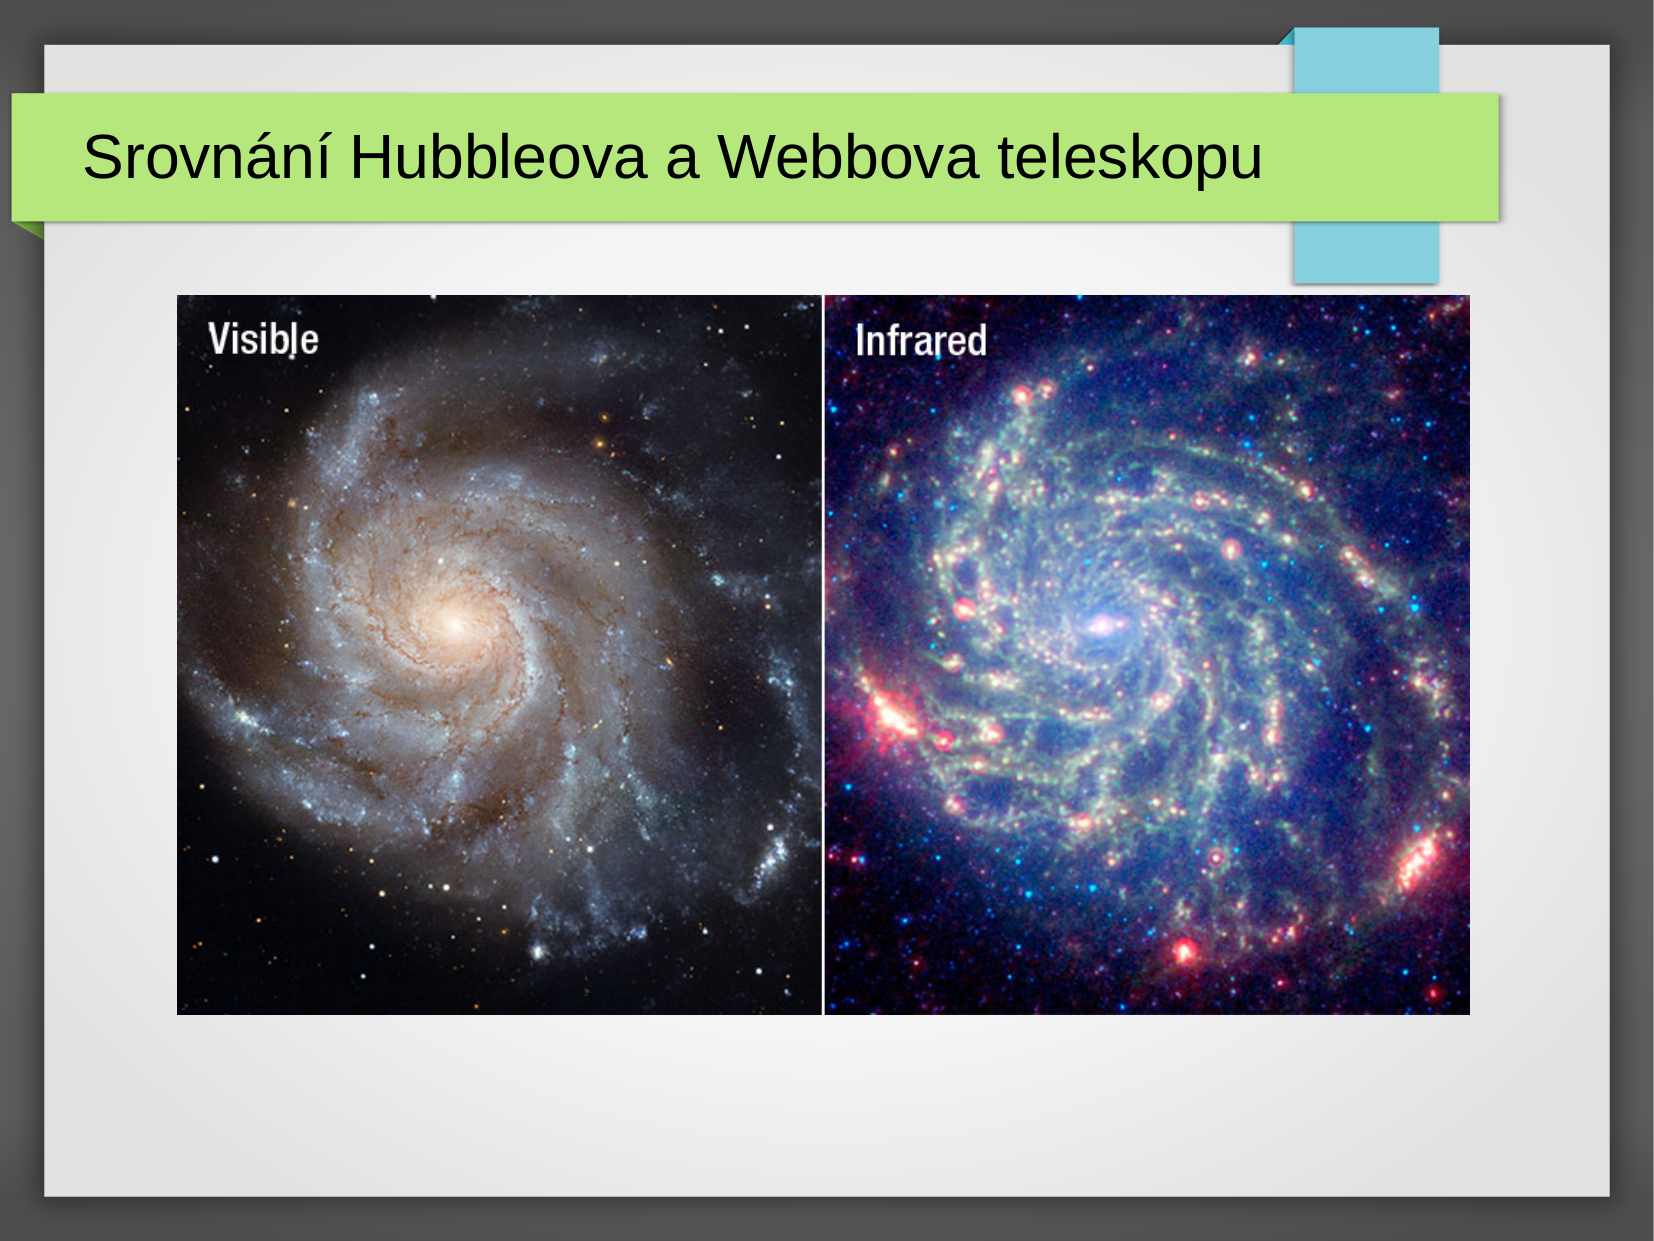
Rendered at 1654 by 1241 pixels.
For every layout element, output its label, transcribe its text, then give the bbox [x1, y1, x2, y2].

text_box Srovnání Hubbleova a Webbova teleskopu [82, 94, 1335, 213]
picture [0, 0, 1654, 1241]
